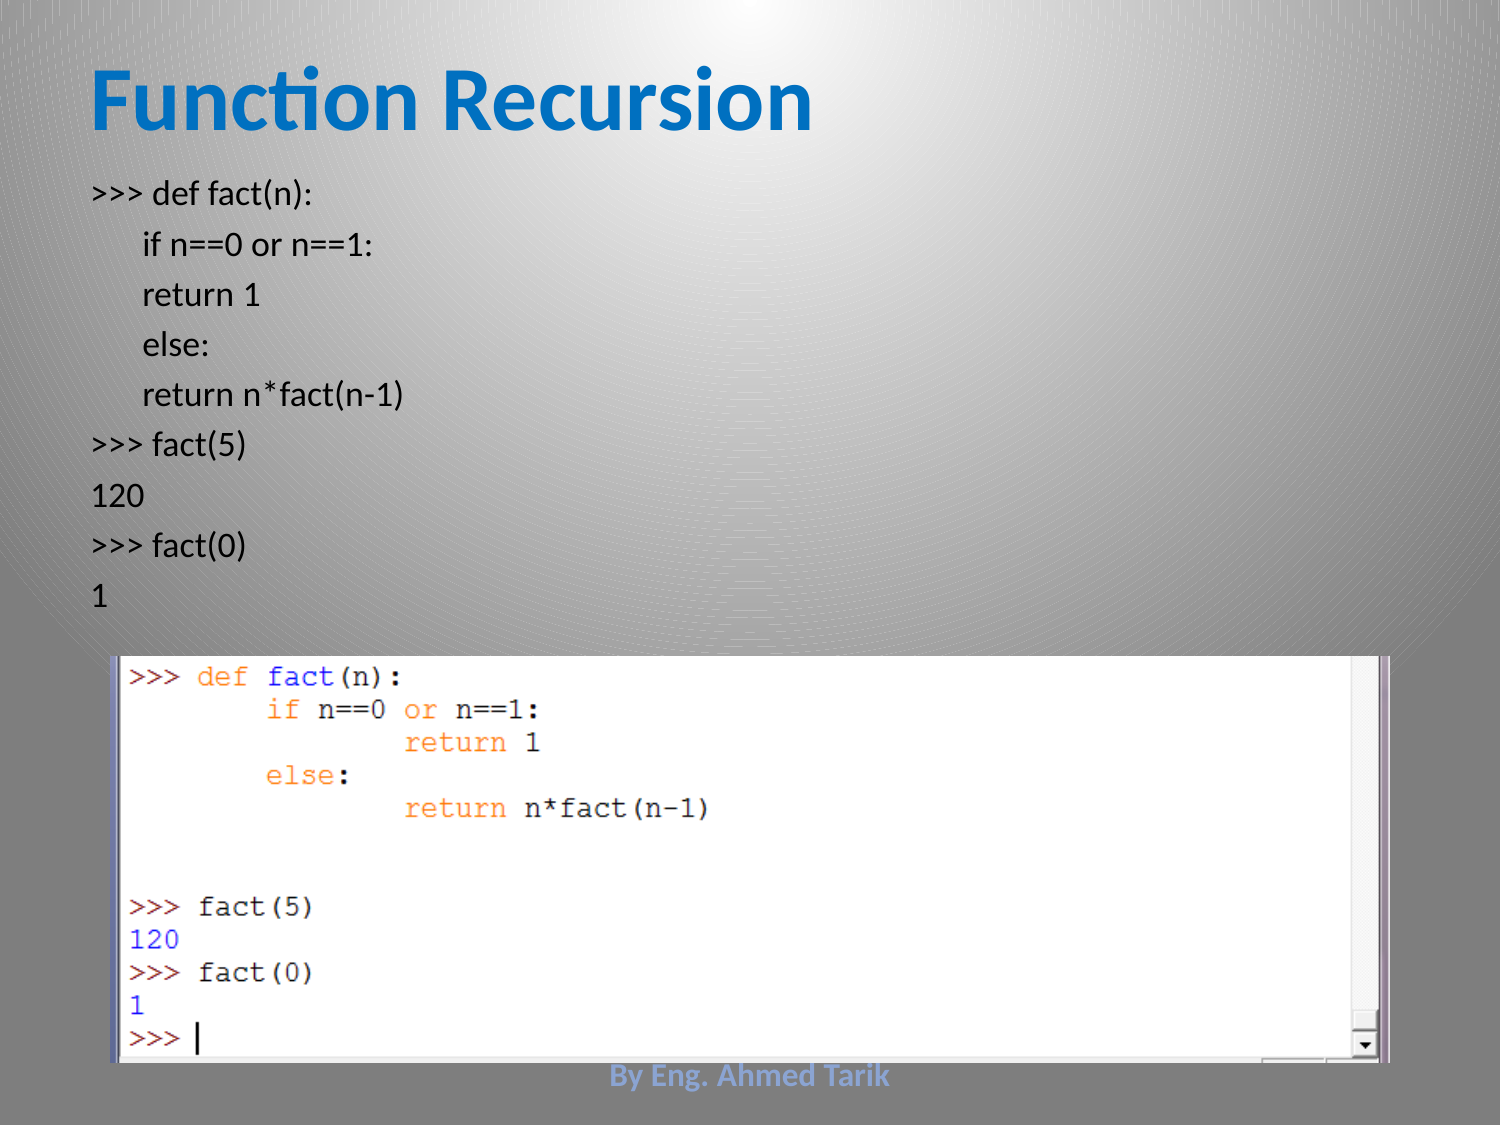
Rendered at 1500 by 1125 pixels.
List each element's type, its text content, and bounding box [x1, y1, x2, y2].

title Function Recursion [75, 0, 1425, 162]
list >>> def fact(n): if n==0 or n==1: return 1 else: return n*fact(n-1) >>> fact(5) 120 >>> fact(0) 1 [75, 162, 1425, 625]
picture [110, 656, 1390, 1063]
footer By Eng. Ahmed Tarik [512, 1071, 988, 1103]
